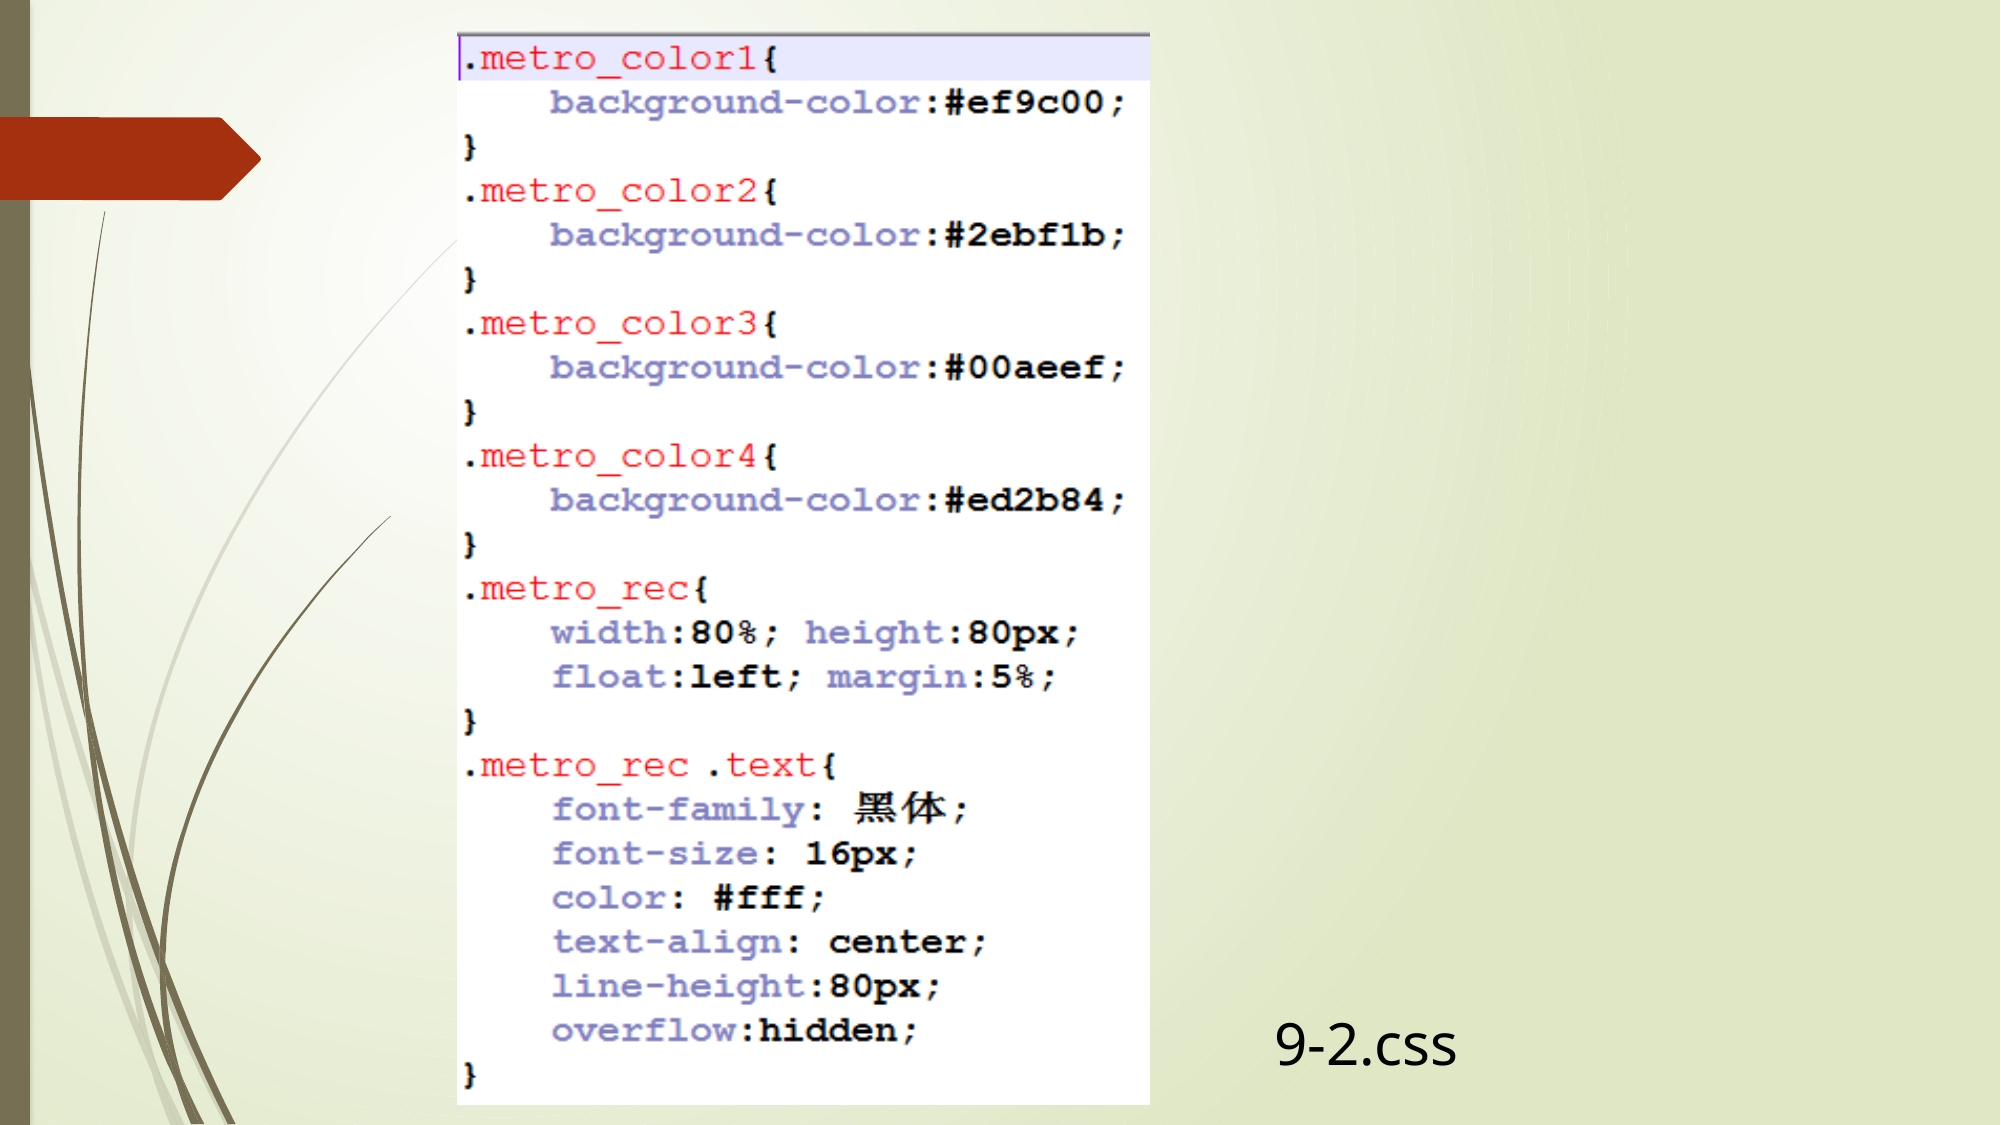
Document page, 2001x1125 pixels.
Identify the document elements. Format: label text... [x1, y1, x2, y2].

picture [456, 31, 1150, 1105]
text_box 9-2.css [1259, 999, 1474, 1085]
